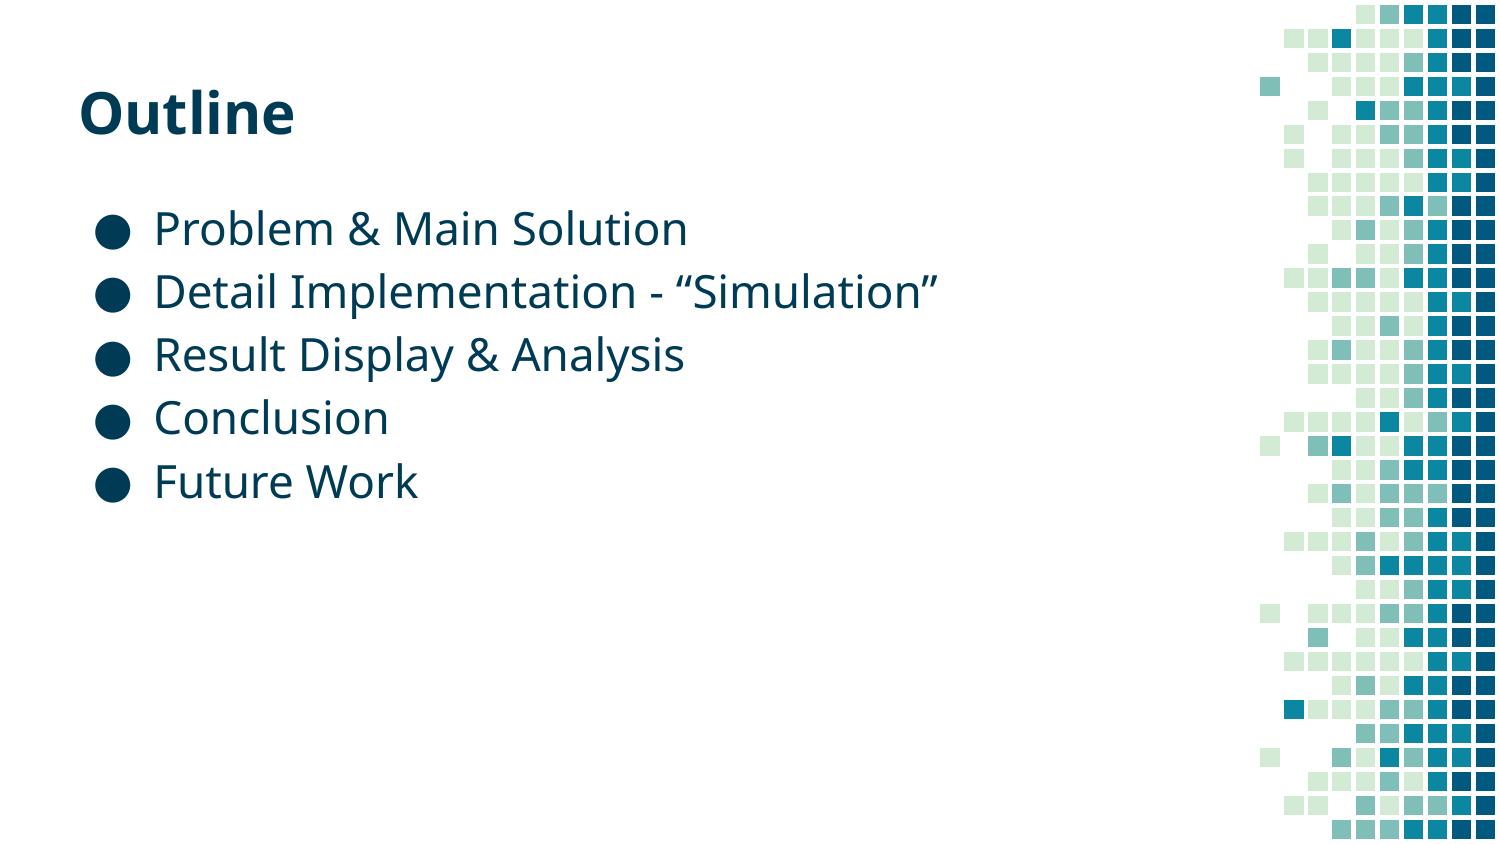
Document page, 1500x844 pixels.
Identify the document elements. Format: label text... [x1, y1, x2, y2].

list Outline [63, 60, 1173, 146]
list Problem & Main Solution Detail Implementation - “Simulation” Result Display & Analysis Conclusion Future Work [63, 176, 1173, 715]
